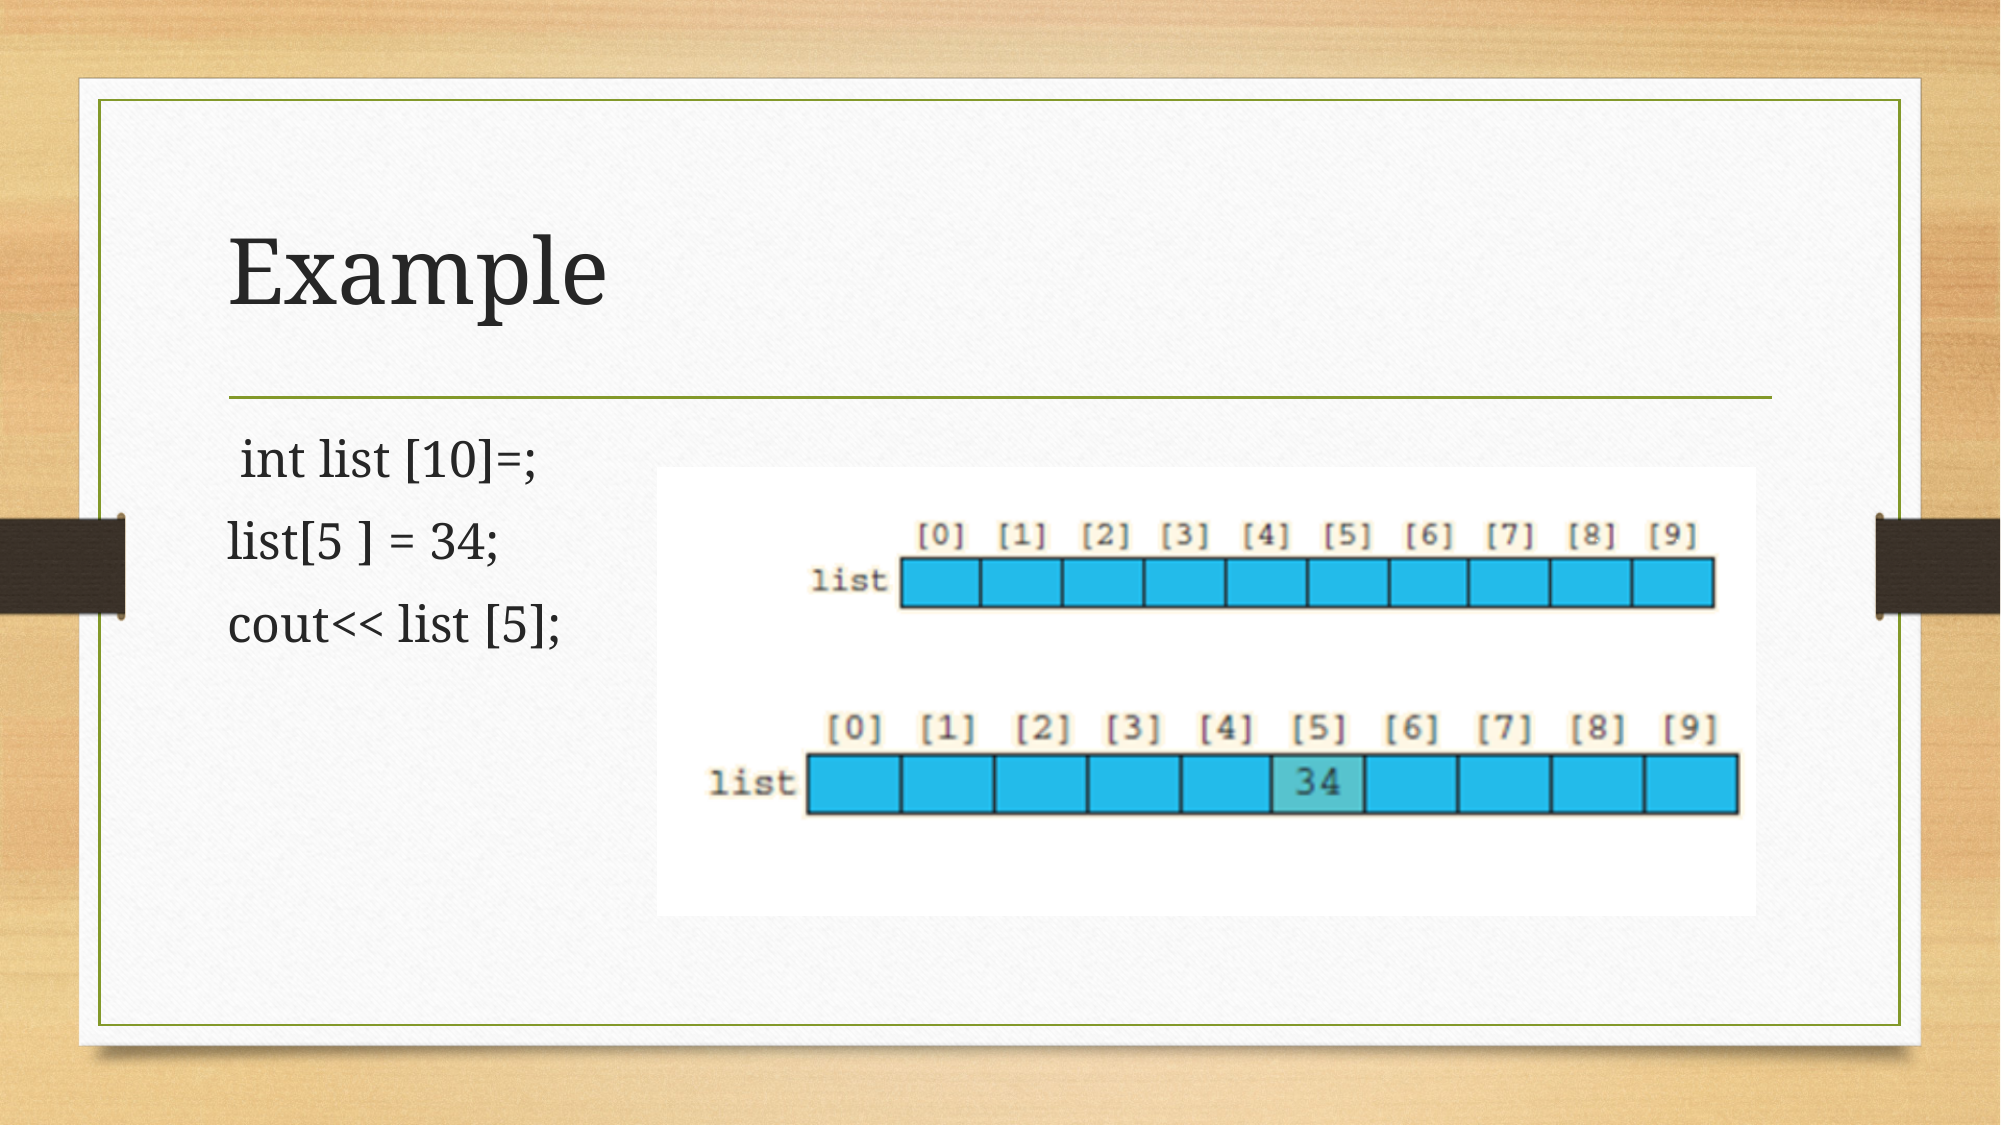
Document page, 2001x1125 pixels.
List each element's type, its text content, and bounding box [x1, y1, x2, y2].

picture [0, 0, 2001, 1125]
title Example [212, 161, 1788, 375]
list int list [10]=; list[5 ] = 34; cout<< list [5]; [212, 419, 1788, 964]
